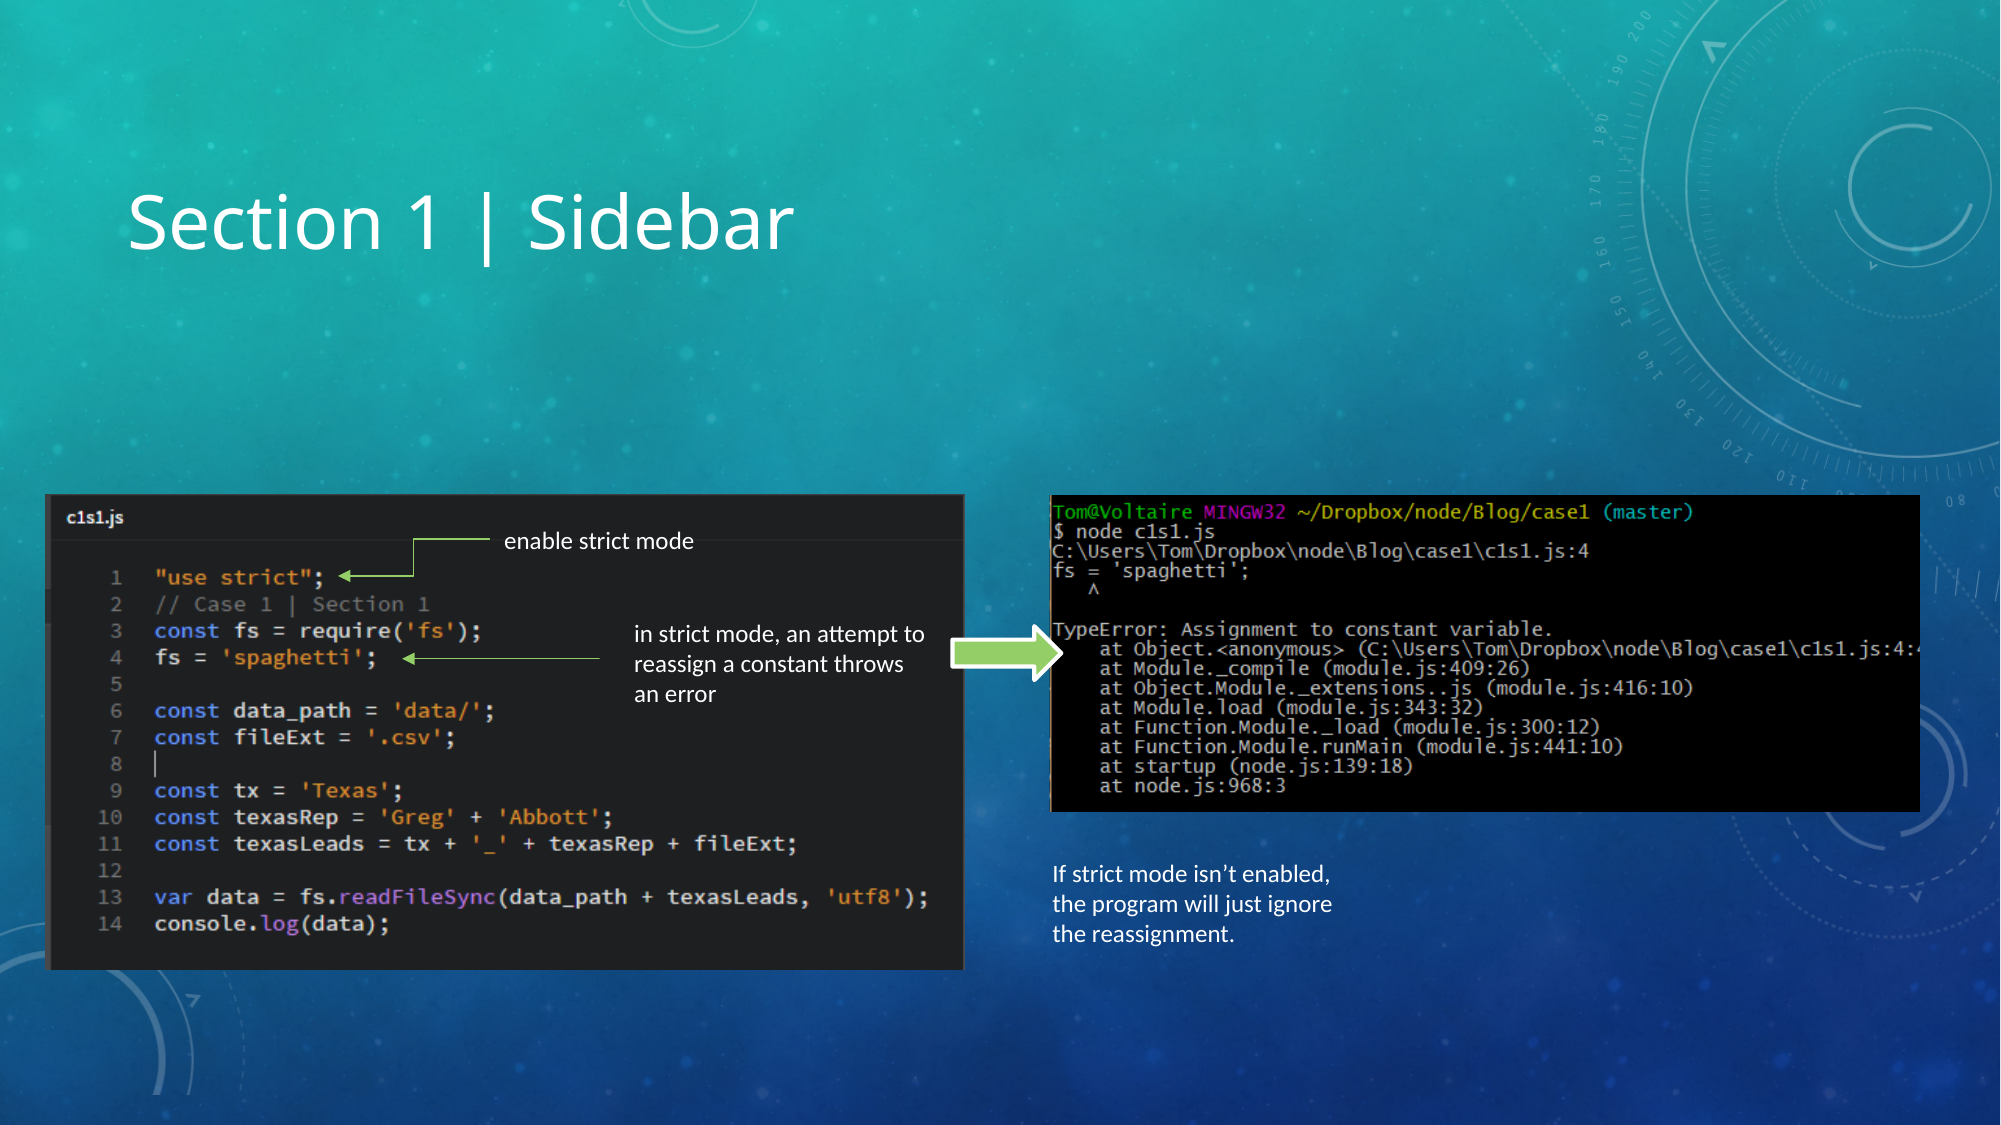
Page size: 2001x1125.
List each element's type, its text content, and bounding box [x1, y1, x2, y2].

picture [0, 0, 2001, 1125]
title Section 1 | Sidebar [112, 99, 1775, 339]
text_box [45, 494, 965, 971]
text_box [970, 624, 1043, 683]
text_box If strict mode isn’t enabled, the program will just ignore the reassignment. [1037, 850, 1363, 955]
